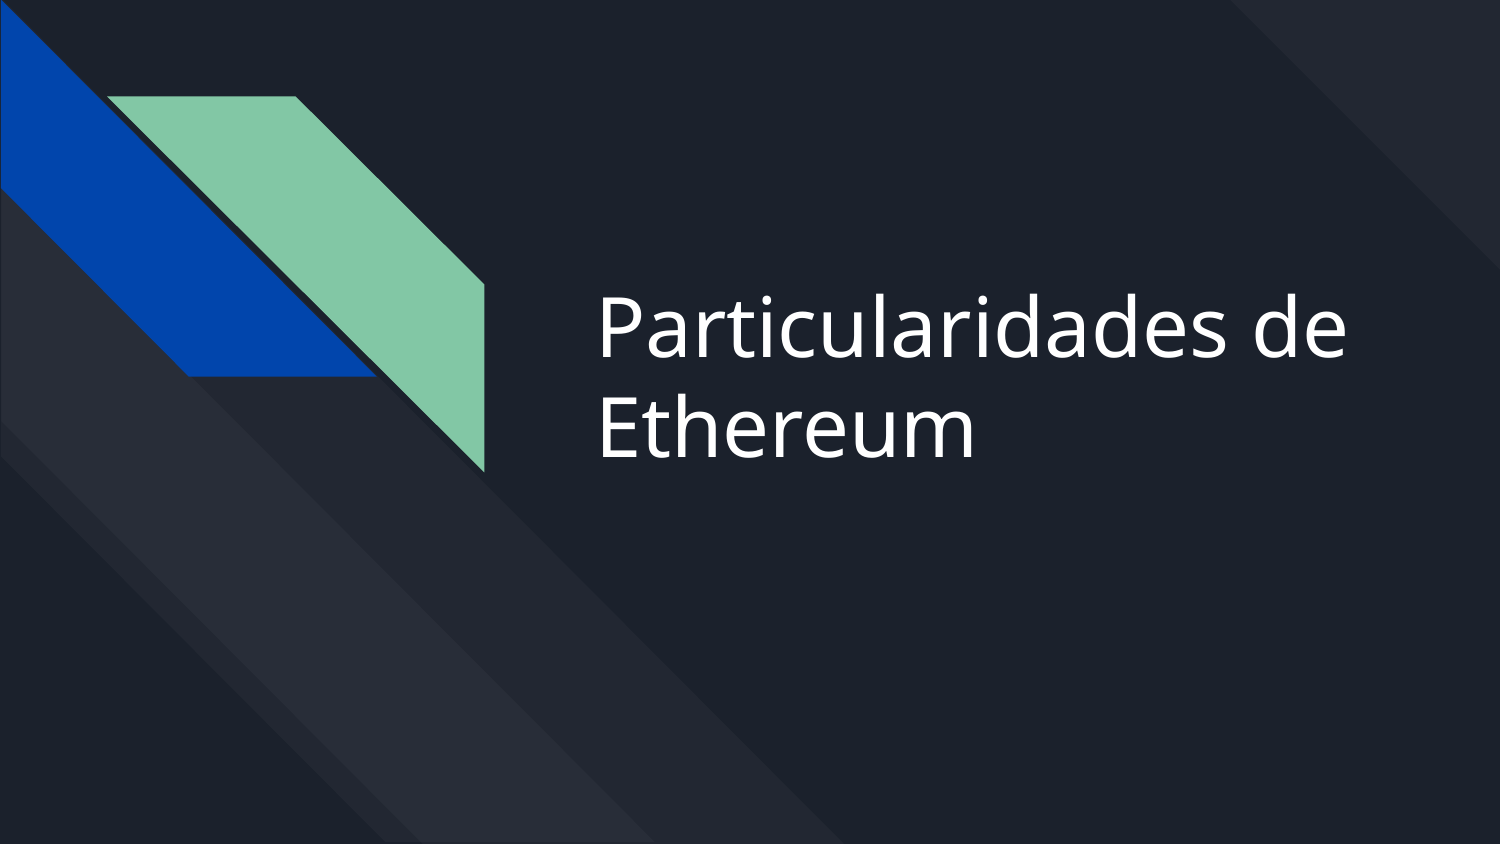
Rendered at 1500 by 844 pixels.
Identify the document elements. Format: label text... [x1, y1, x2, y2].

title Particularidades de Ethereum [580, 258, 1404, 518]
